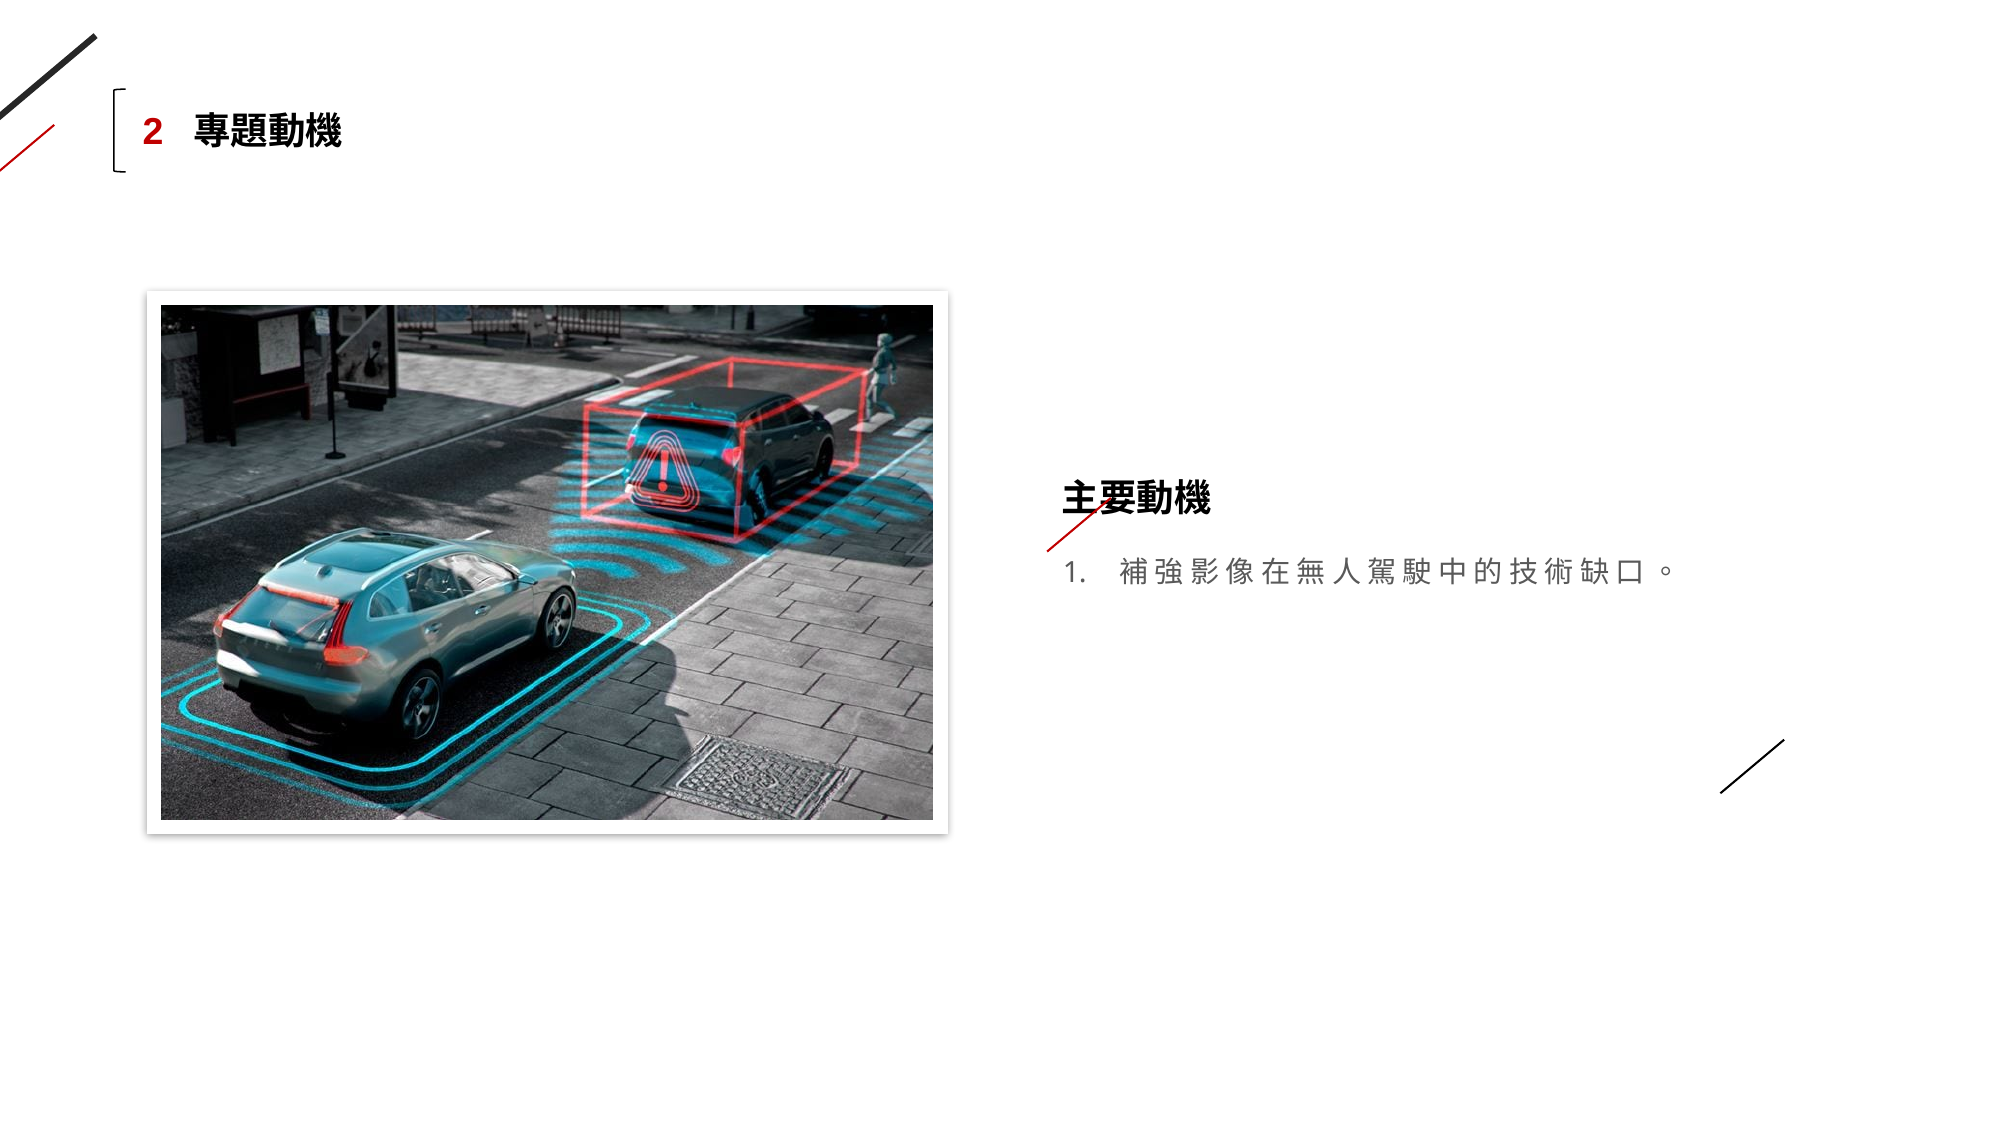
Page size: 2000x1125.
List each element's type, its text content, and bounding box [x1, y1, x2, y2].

text_box 主要動機 [1047, 466, 1343, 527]
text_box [1046, 497, 1112, 552]
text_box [0, 124, 55, 179]
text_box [1720, 739, 1785, 794]
picture [160, 305, 934, 820]
text_box [113, 88, 126, 173]
text_box 補強影像在無人駕駛中的技術缺口。 [1048, 528, 1816, 596]
text_box 2 專題動機 [127, 100, 358, 160]
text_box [0, 35, 96, 144]
